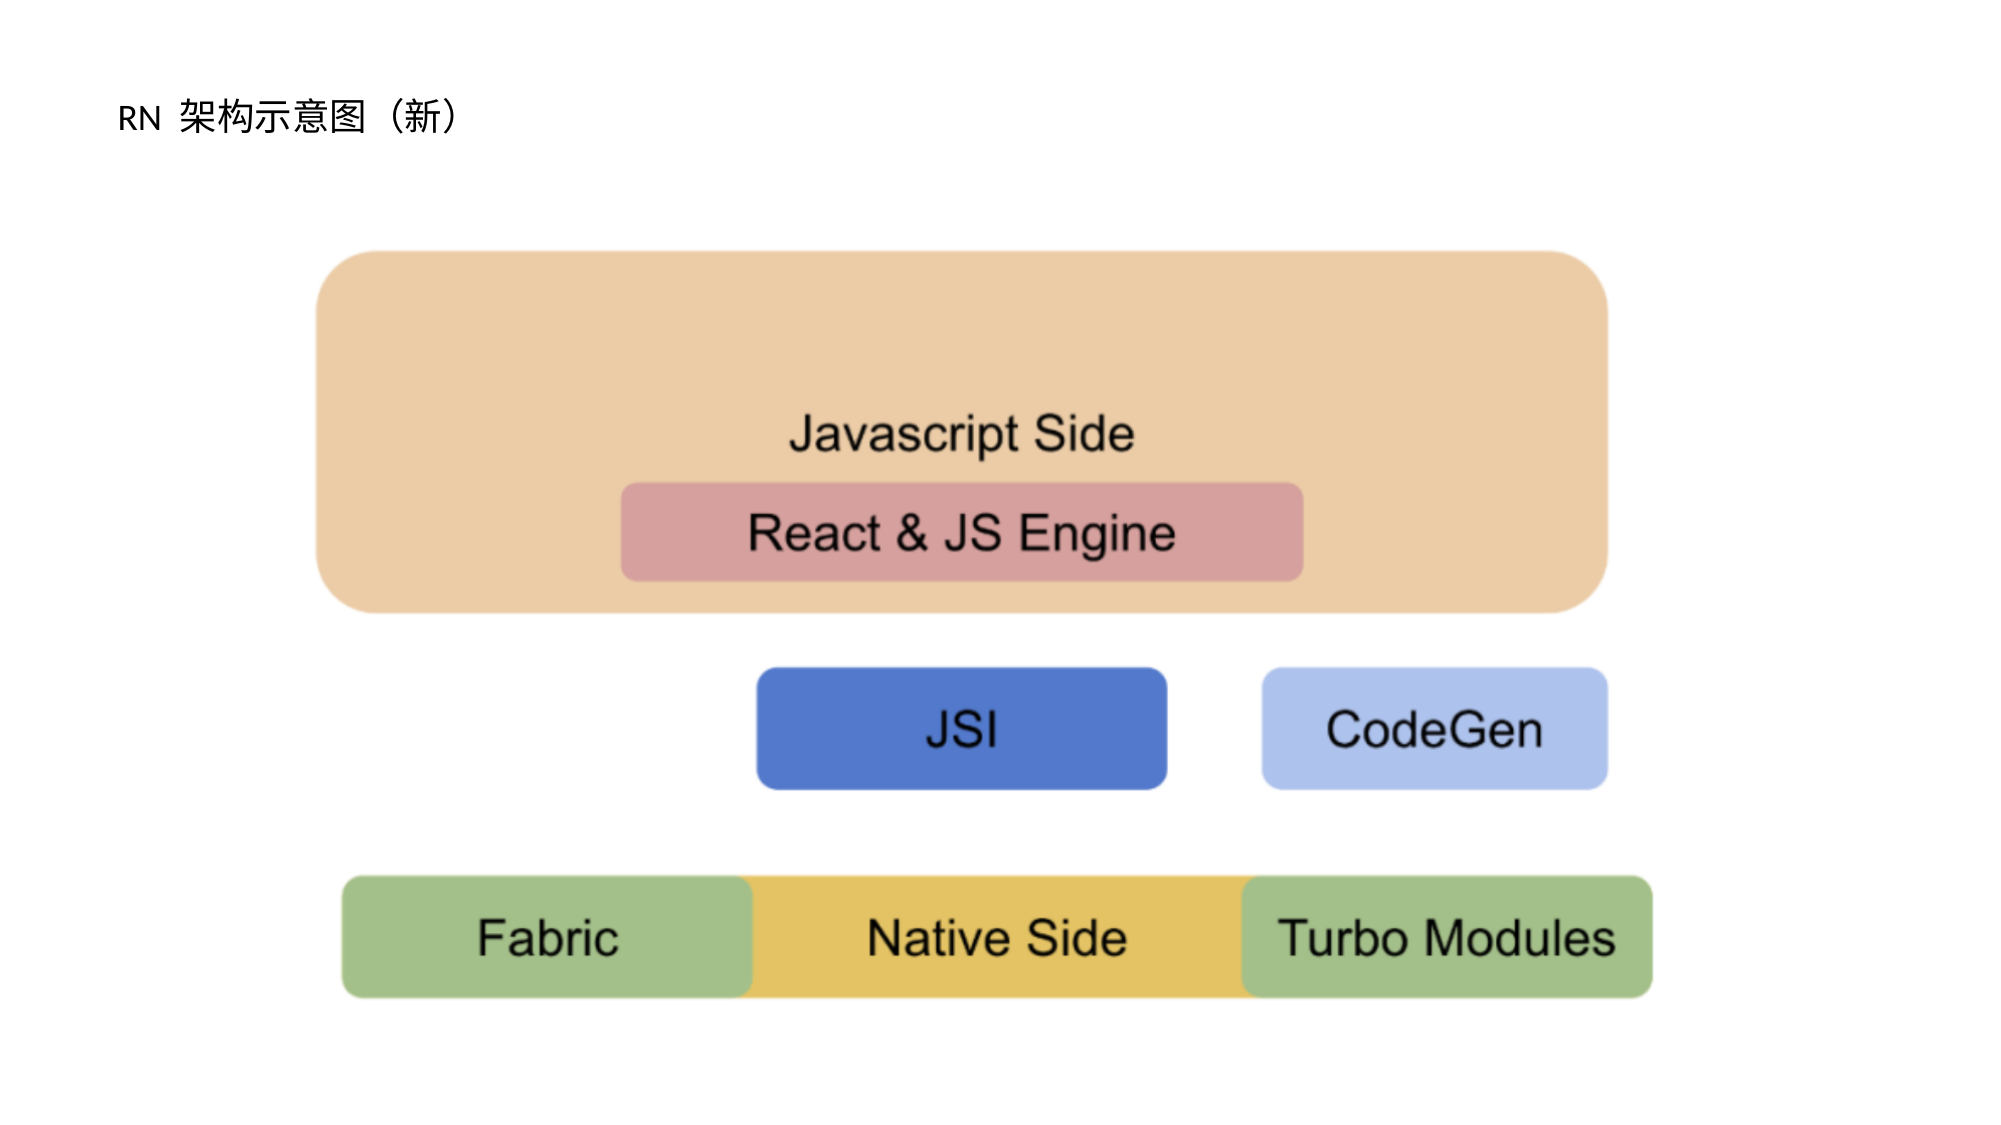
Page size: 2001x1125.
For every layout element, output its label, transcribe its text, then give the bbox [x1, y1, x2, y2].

picture [260, 207, 1692, 1063]
text_box RN 架构示意图（新） [102, 85, 636, 146]
